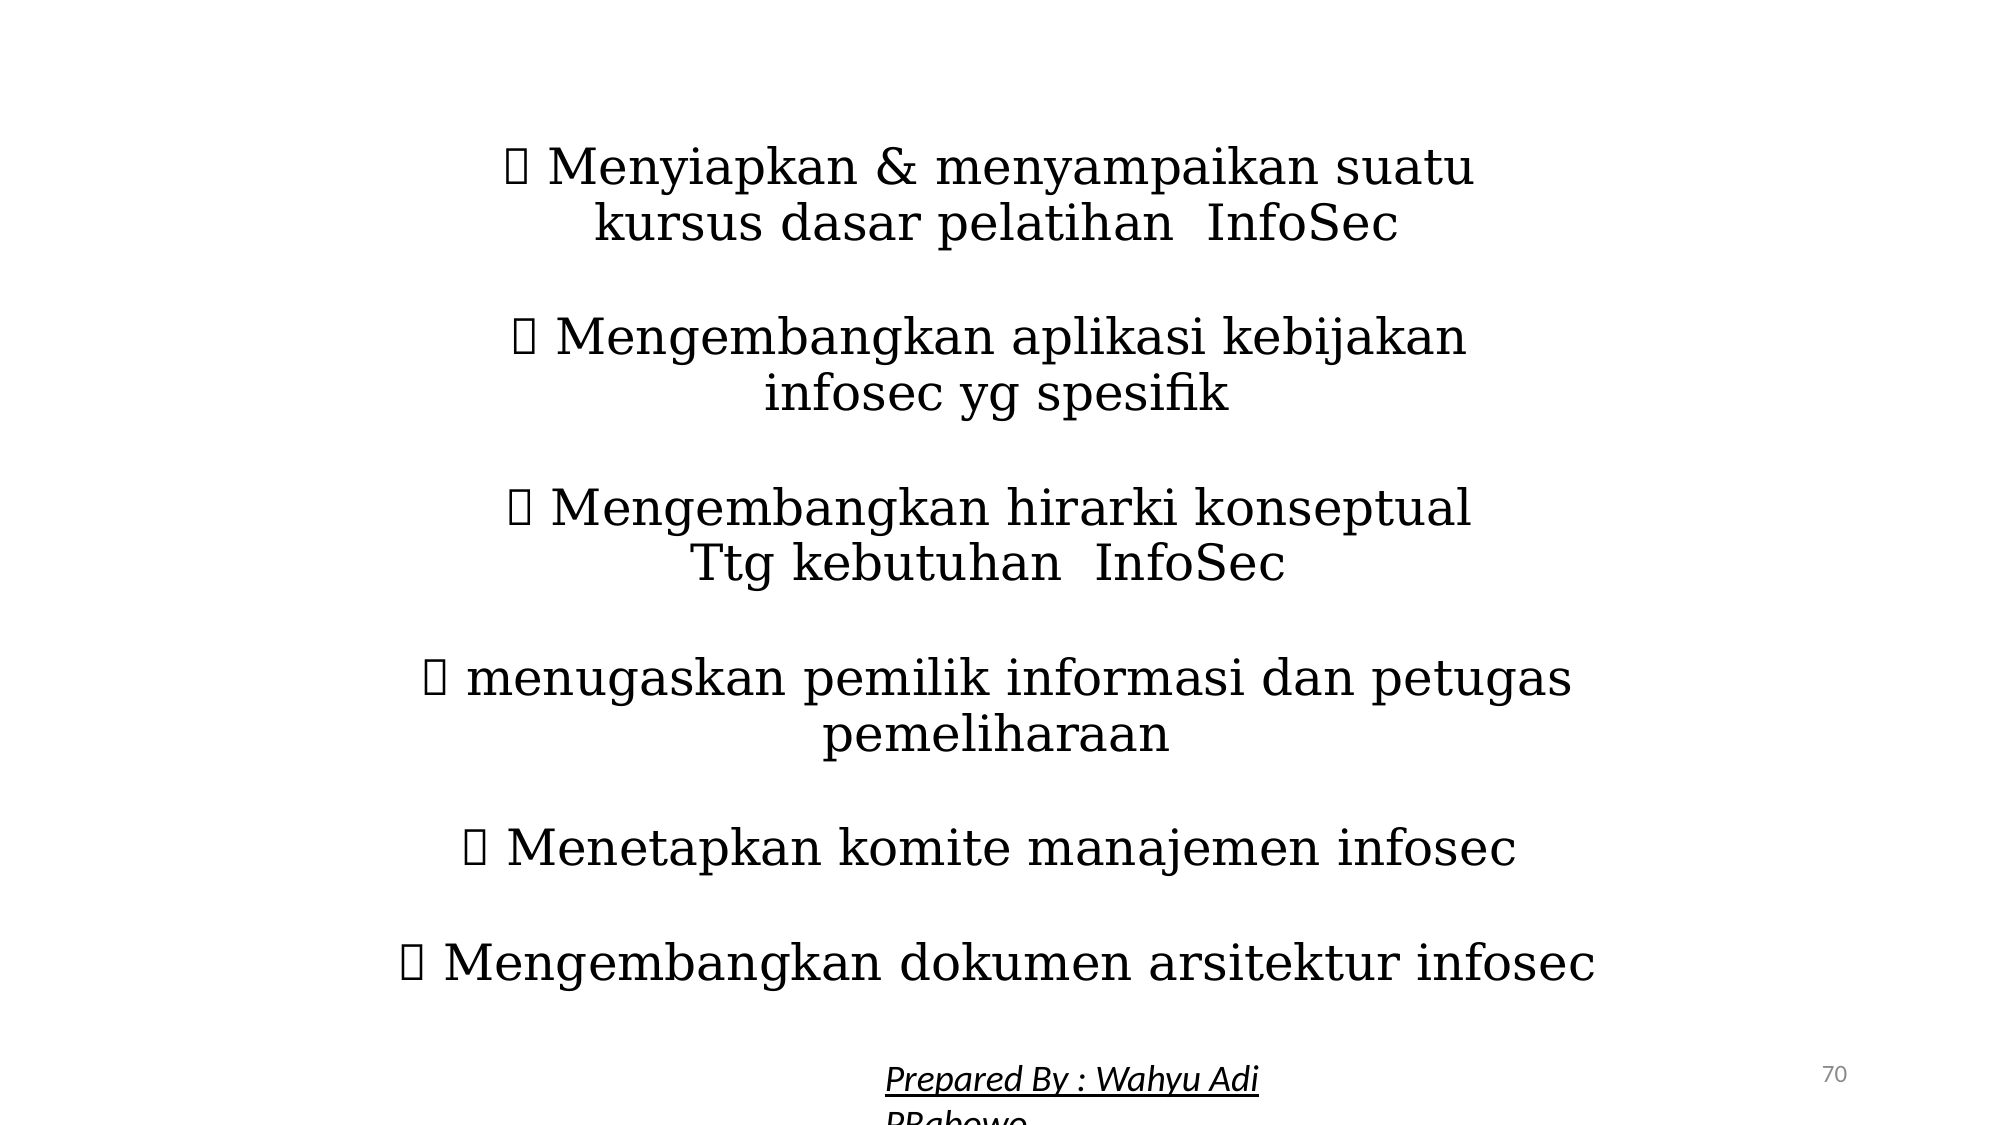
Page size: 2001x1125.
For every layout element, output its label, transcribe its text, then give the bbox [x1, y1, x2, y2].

text_box Prepared By : Wahyu Adi PRabowo [870, 1046, 1331, 1125]
slide_number 70 [1412, 1042, 1863, 1103]
text_box  Menyiapkan & menyampaikan suatu kursus dasar pelatihan InfoSec  Mengembangkan aplikasi kebijakan infosec yg spesifik  Mengembangkan hirarki konseptual Ttg kebutuhan InfoSec  menugaskan pemilik informasi dan petugas pemeliharaan  Menetapkan komite manajemen infosec  Mengembangkan dokumen arsitektur infosec [306, 140, 1688, 992]
